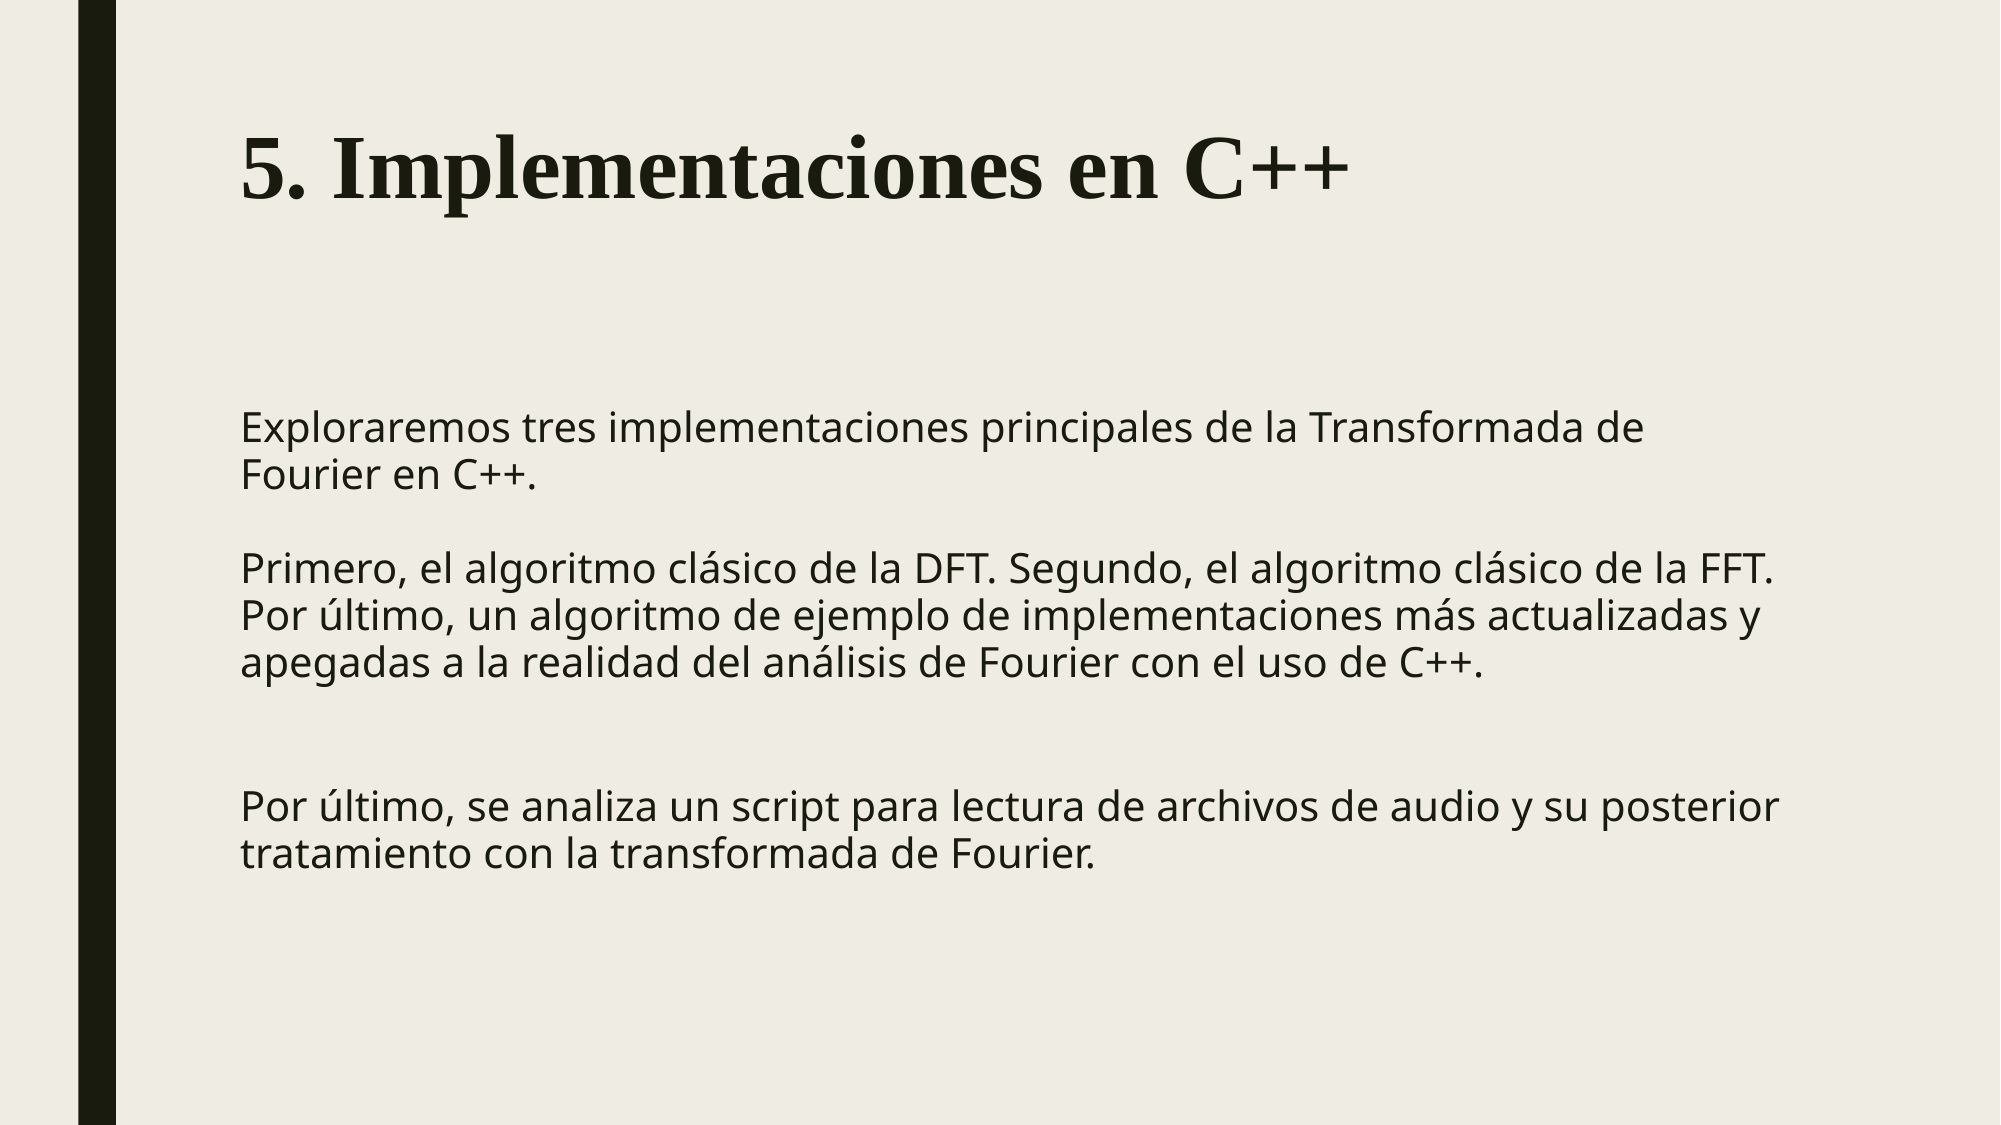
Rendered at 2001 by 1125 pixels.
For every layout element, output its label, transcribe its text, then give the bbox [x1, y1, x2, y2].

list Exploraremos tres implementaciones principales de la Transformada de Fourier en C++. Primero, el algoritmo clásico de la DFT. Segundo, el algoritmo clásico de la FFT. Por último, un algoritmo de ejemplo de implementaciones más actualizadas y apegadas a la realidad del análisis de Fourier con el uso de C++. Por último, se analiza un script para lectura de archivos de audio y su posterior tratamiento con la transformada de Fourier. [225, 397, 1800, 985]
title 5. Implementaciones en C++ [225, 112, 1800, 357]
